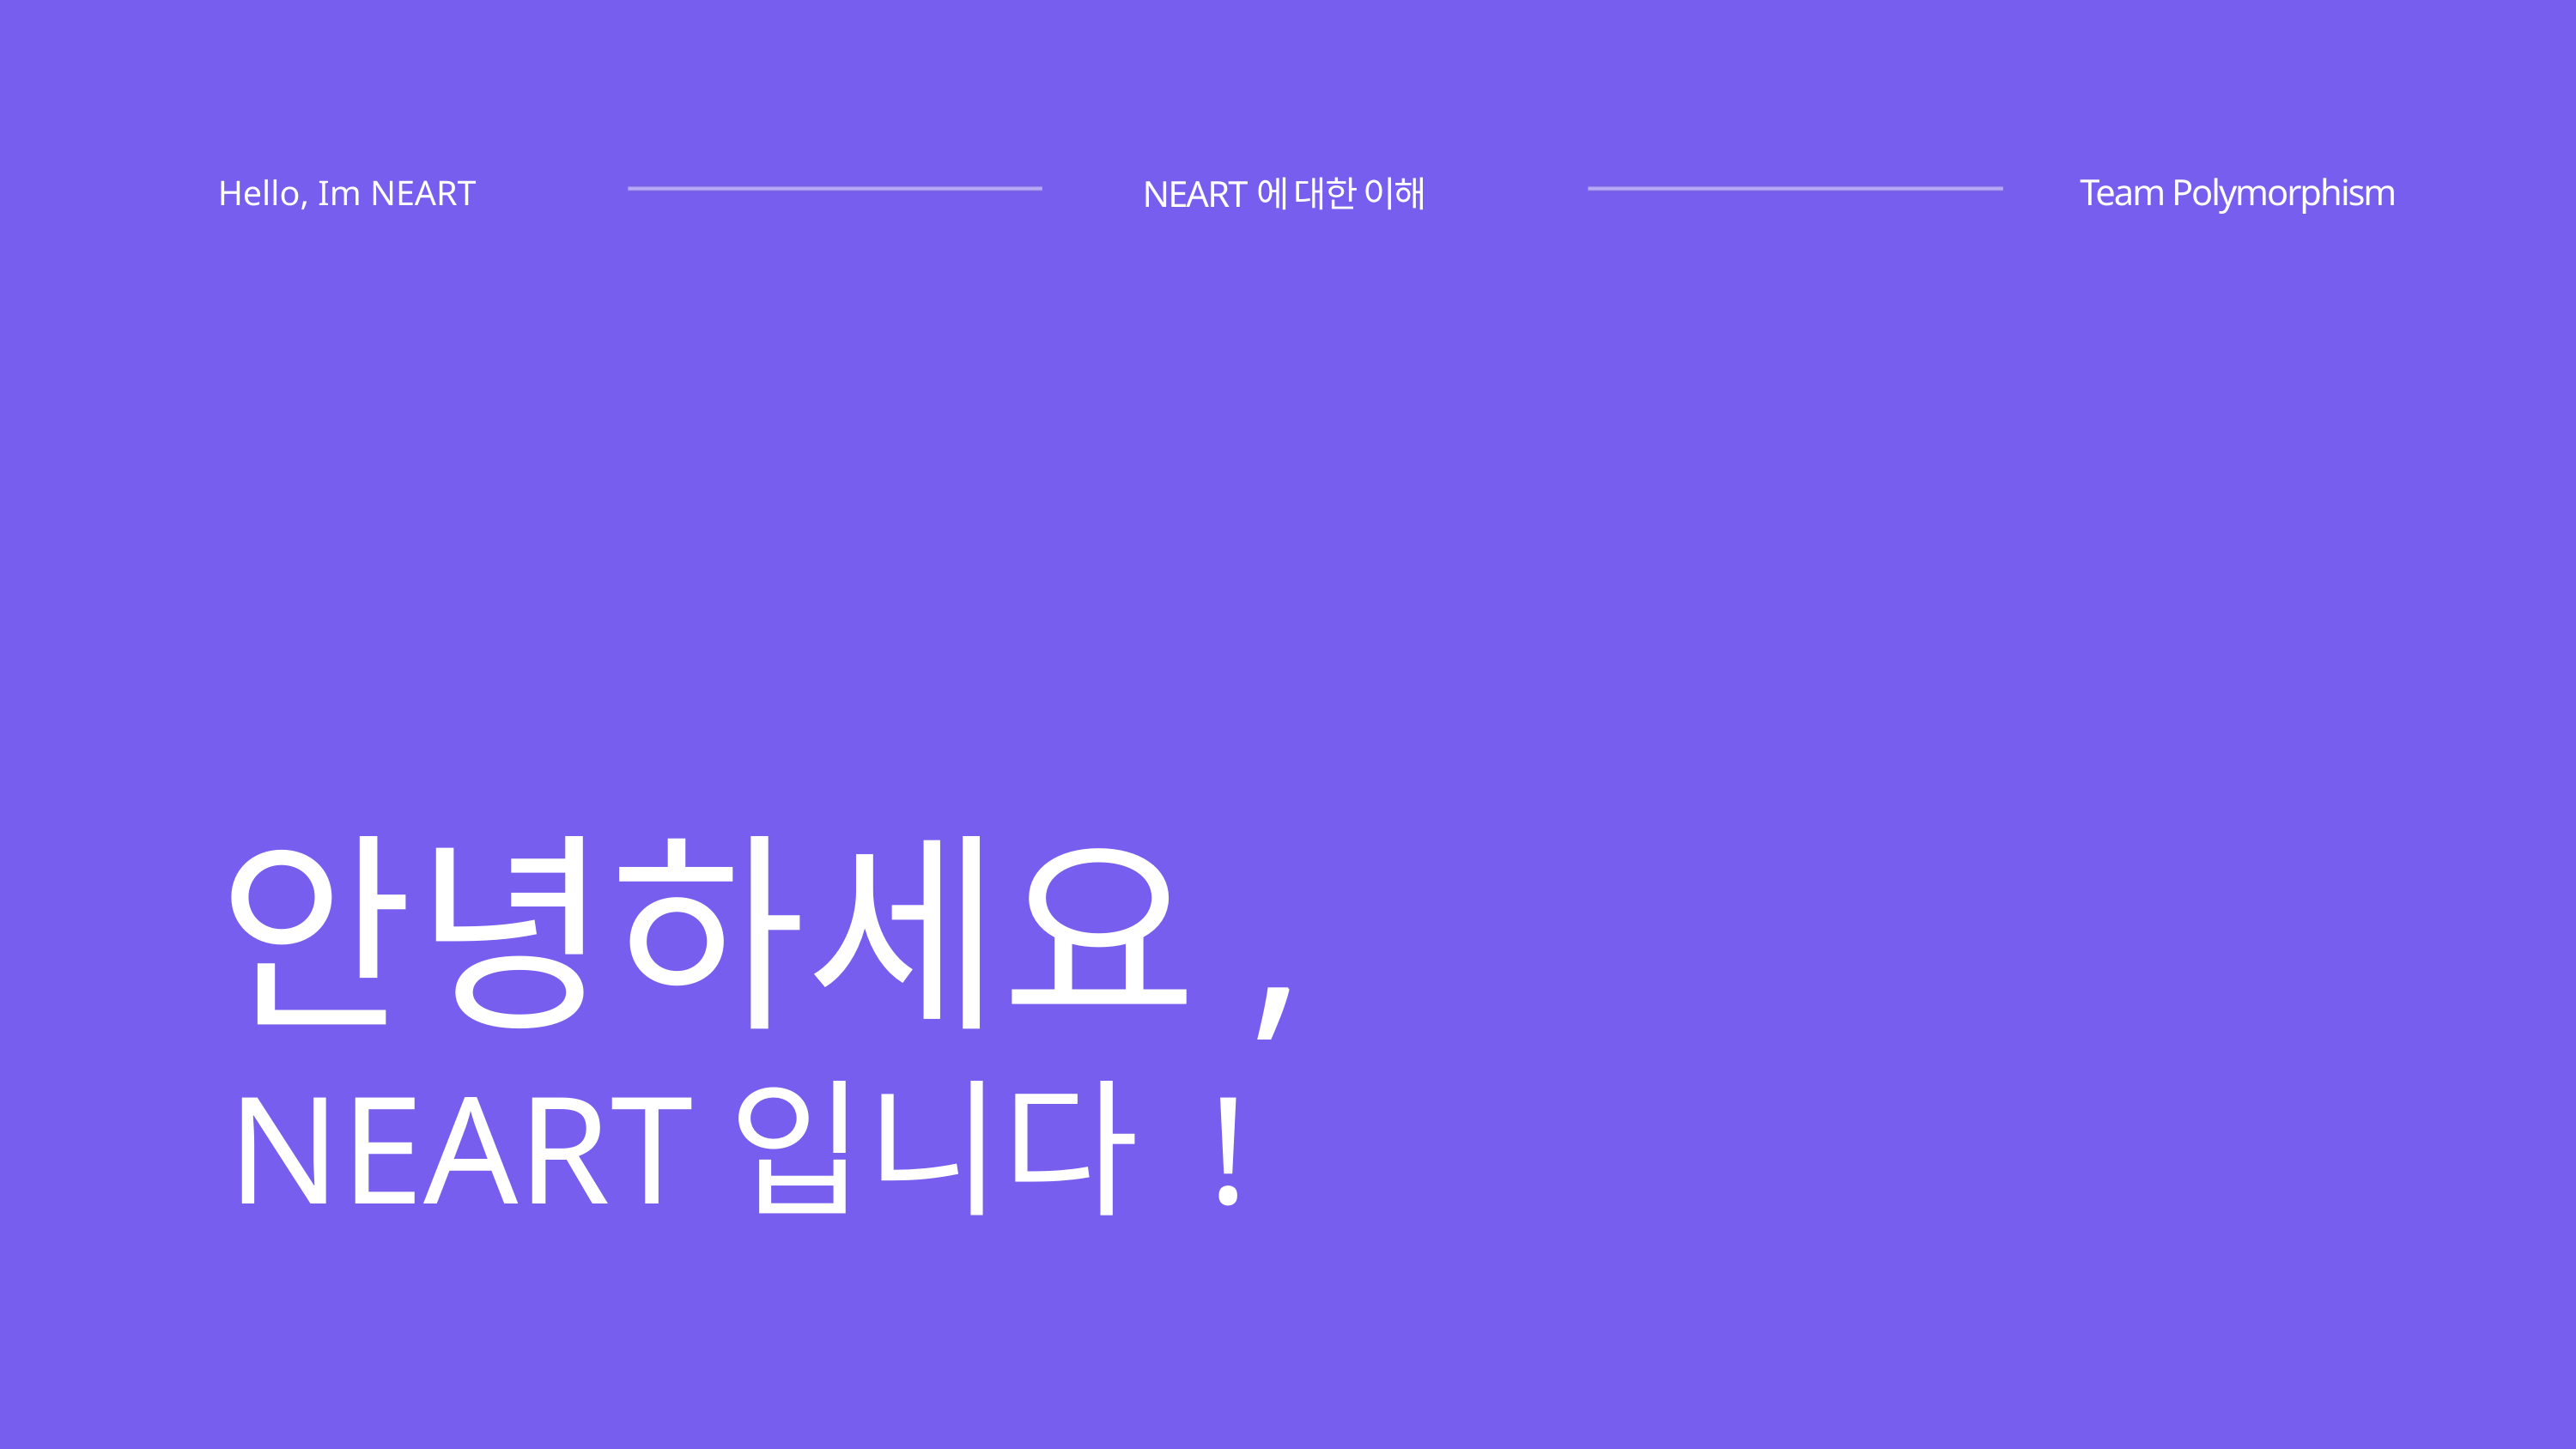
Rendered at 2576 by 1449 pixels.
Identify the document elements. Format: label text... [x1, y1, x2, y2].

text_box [627, 180, 1043, 197]
text_box Hello, Im NEART [205, 165, 779, 219]
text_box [1588, 180, 2003, 197]
text_box NEART에 대한 이해 [864, 165, 1712, 221]
text_box Team Polymorphism [2002, 163, 2410, 219]
text_box 안녕하세요, [205, 793, 1838, 1062]
text_box NEART입니다 ! [215, 1049, 1880, 1240]
